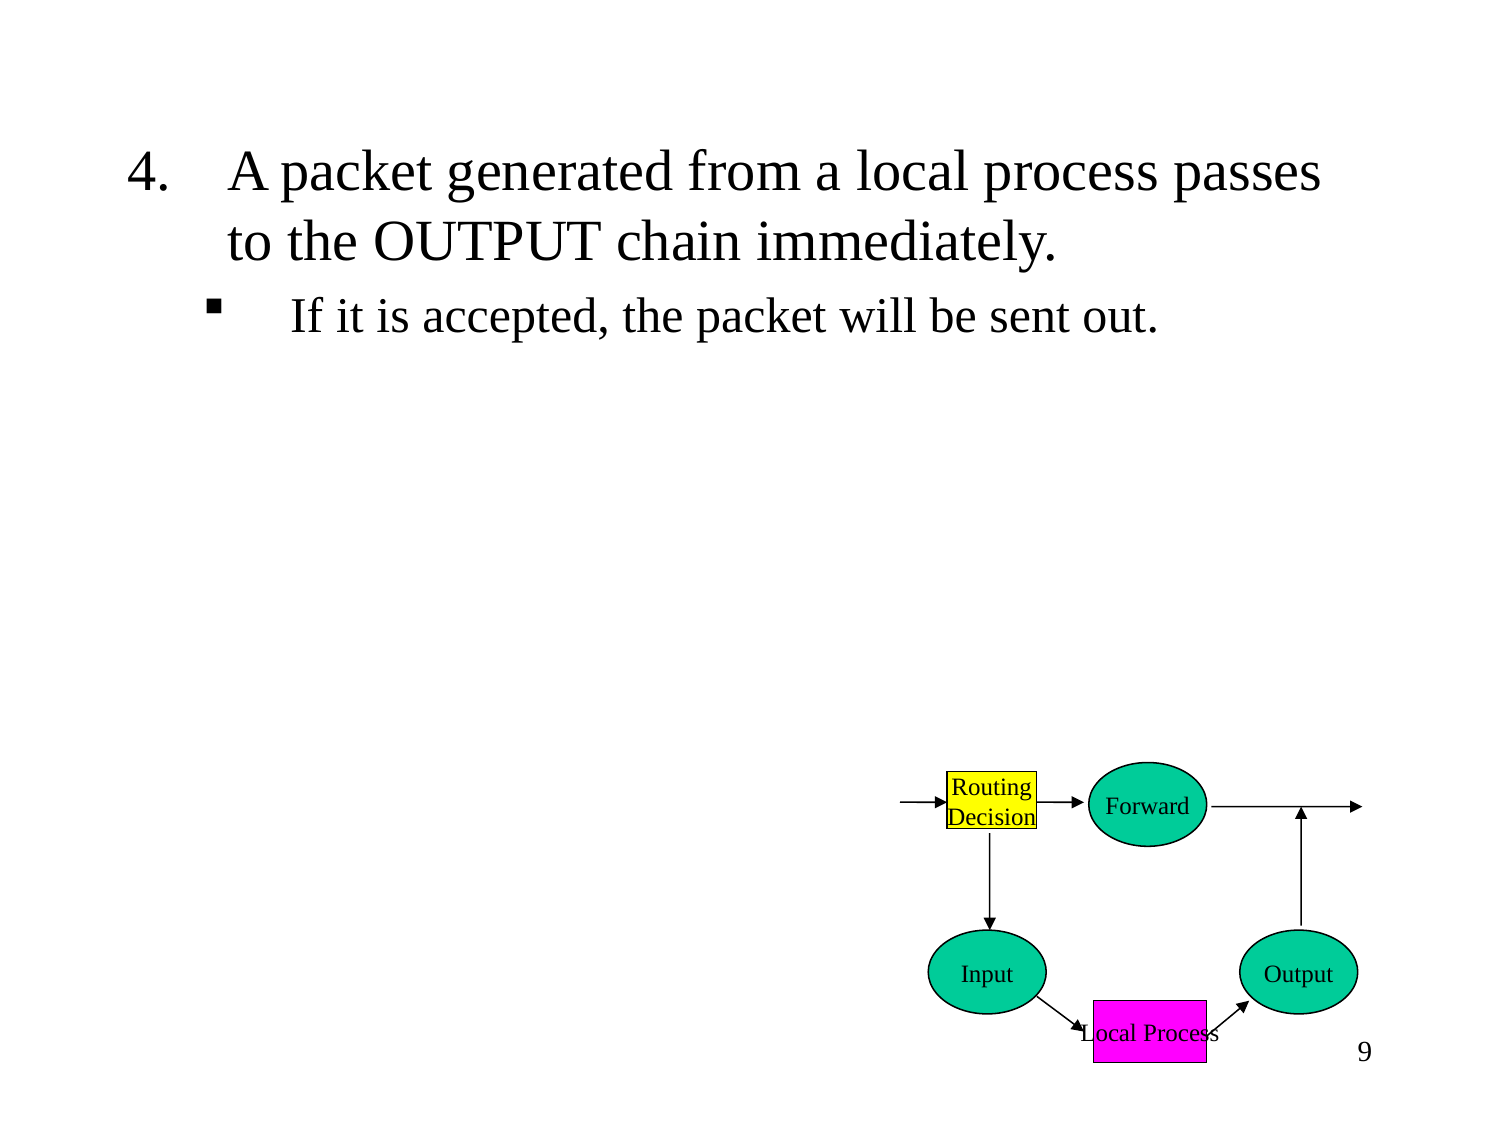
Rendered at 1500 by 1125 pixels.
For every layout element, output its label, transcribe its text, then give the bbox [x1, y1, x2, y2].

list A packet generated from a local process passes to the OUTPUT chain immediately. If it is accepted, the packet will be sent out. [112, 125, 1388, 1000]
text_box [899, 762, 1363, 1063]
slide_number 9 [1074, 1024, 1388, 1101]
